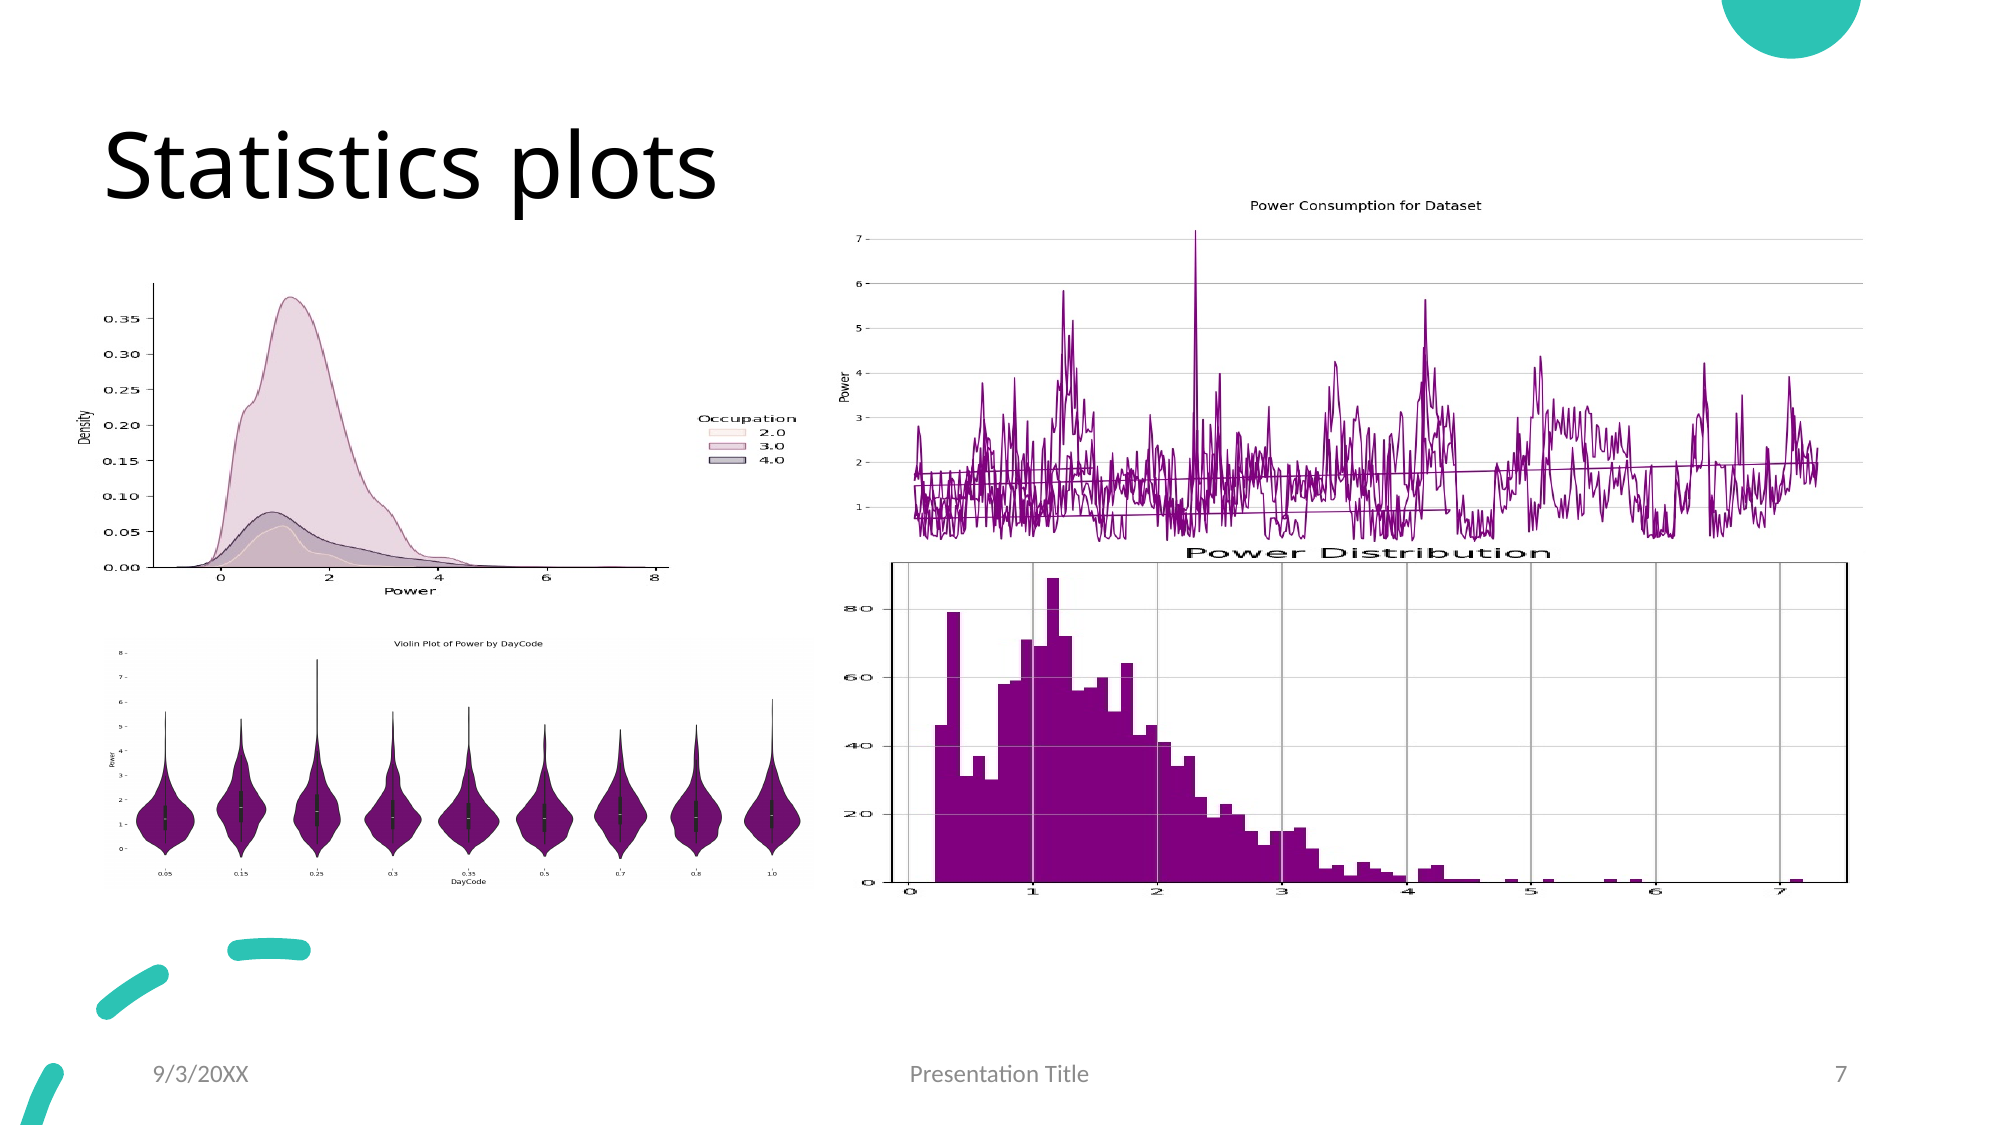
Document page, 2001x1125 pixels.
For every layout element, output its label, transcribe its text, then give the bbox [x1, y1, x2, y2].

picture [104, 637, 814, 889]
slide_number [137, 1042, 588, 1103]
slide_number 7 [1412, 1042, 1863, 1103]
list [64, 277, 814, 602]
picture [824, 194, 1869, 902]
title Statistics plots [88, 59, 1458, 278]
footer Presentation Title [662, 1042, 1338, 1103]
